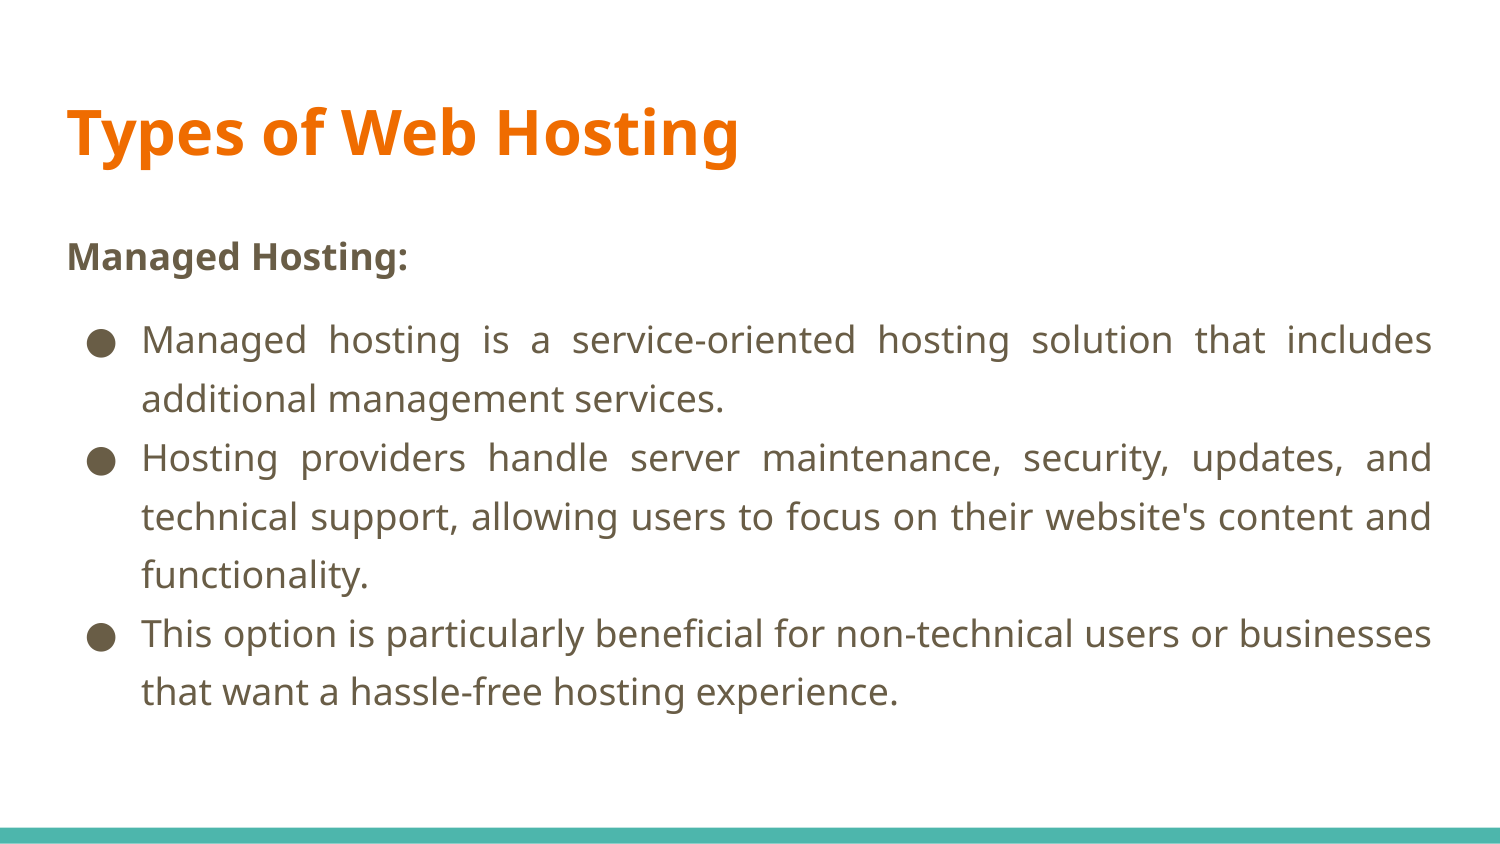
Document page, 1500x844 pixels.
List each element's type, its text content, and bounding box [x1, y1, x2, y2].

title Types of Web Hosting [51, 72, 1449, 189]
list Managed Hosting: Managed hosting is a service-oriented hosting solution that includes additional management services. Hosting providers handle server maintenance, security, updates, and technical support, allowing users to focus on their website's content and functionality. This option is particularly beneficial for non-technical users or businesses that want a hassle-free hosting experience. [51, 207, 1449, 750]
